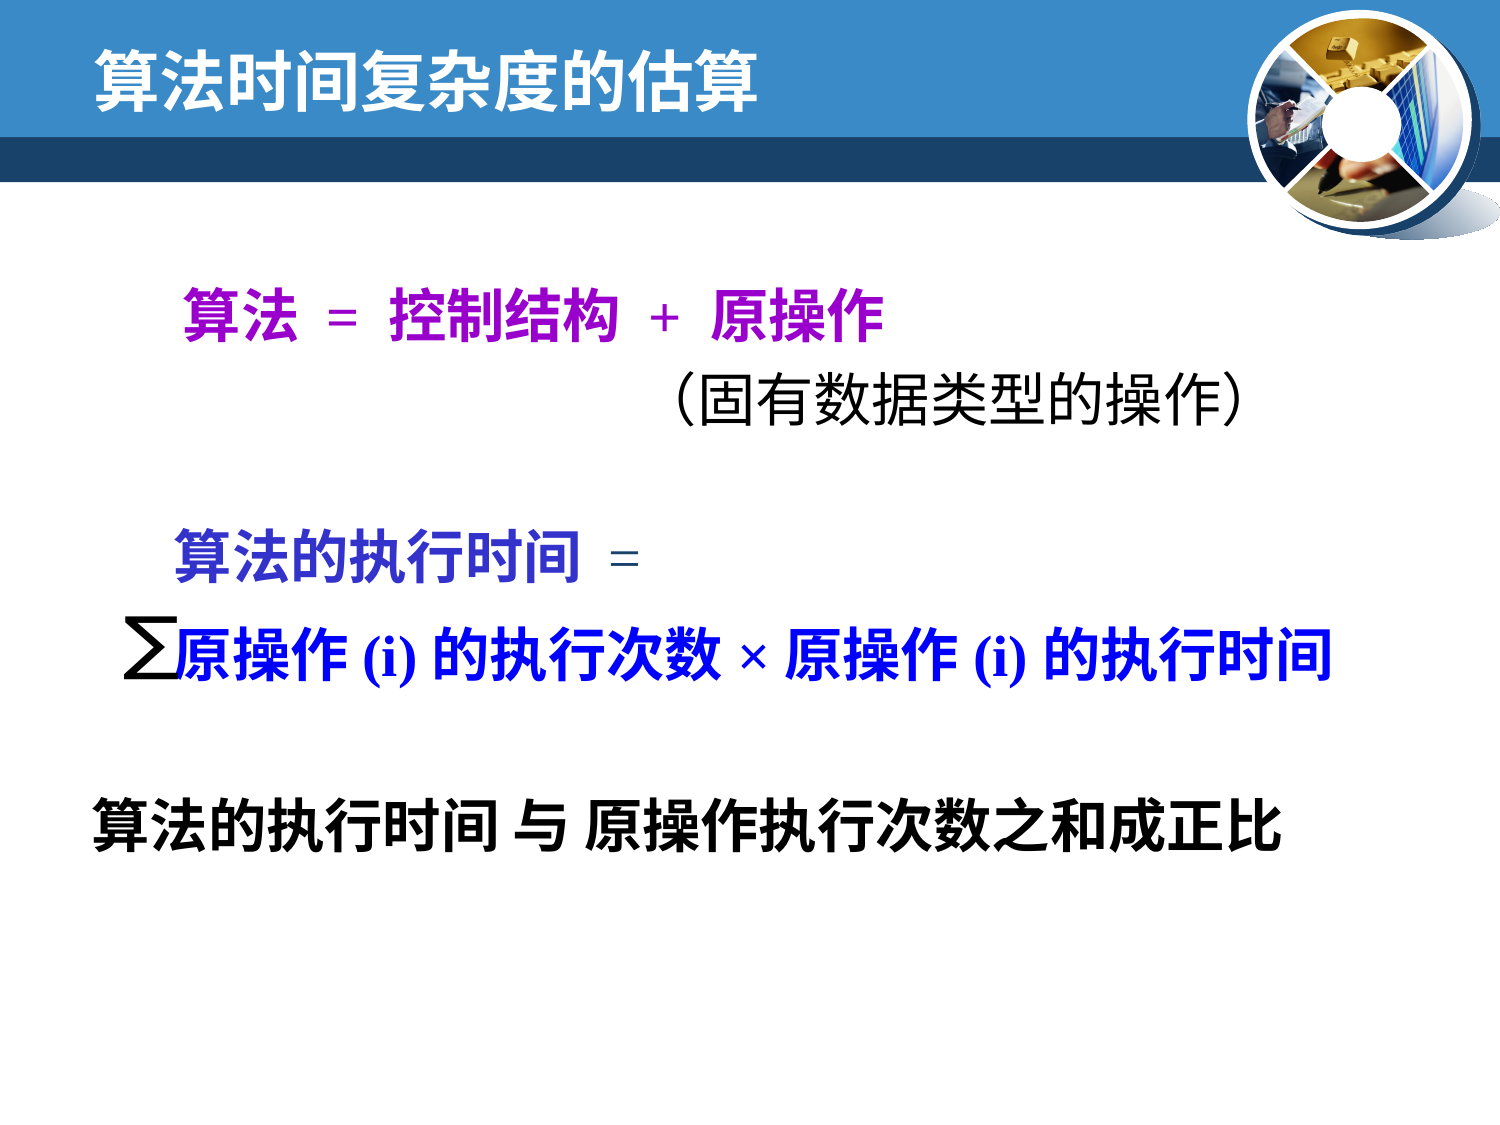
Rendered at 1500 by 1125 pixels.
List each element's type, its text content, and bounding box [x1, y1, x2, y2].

picture [1386, 48, 1464, 191]
text_box 算法的执行时间 与 原操作执行次数之和成正比 [0, 736, 1412, 872]
picture [1289, 18, 1428, 94]
picture [1287, 149, 1430, 222]
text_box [123, 484, 1323, 697]
text_box 算法 = 控制结构 + 原操作 （固有数据类型的操作） [168, 258, 1295, 441]
text_box 算法时间复杂度的估算 [78, 0, 1072, 127]
picture [1255, 50, 1333, 188]
